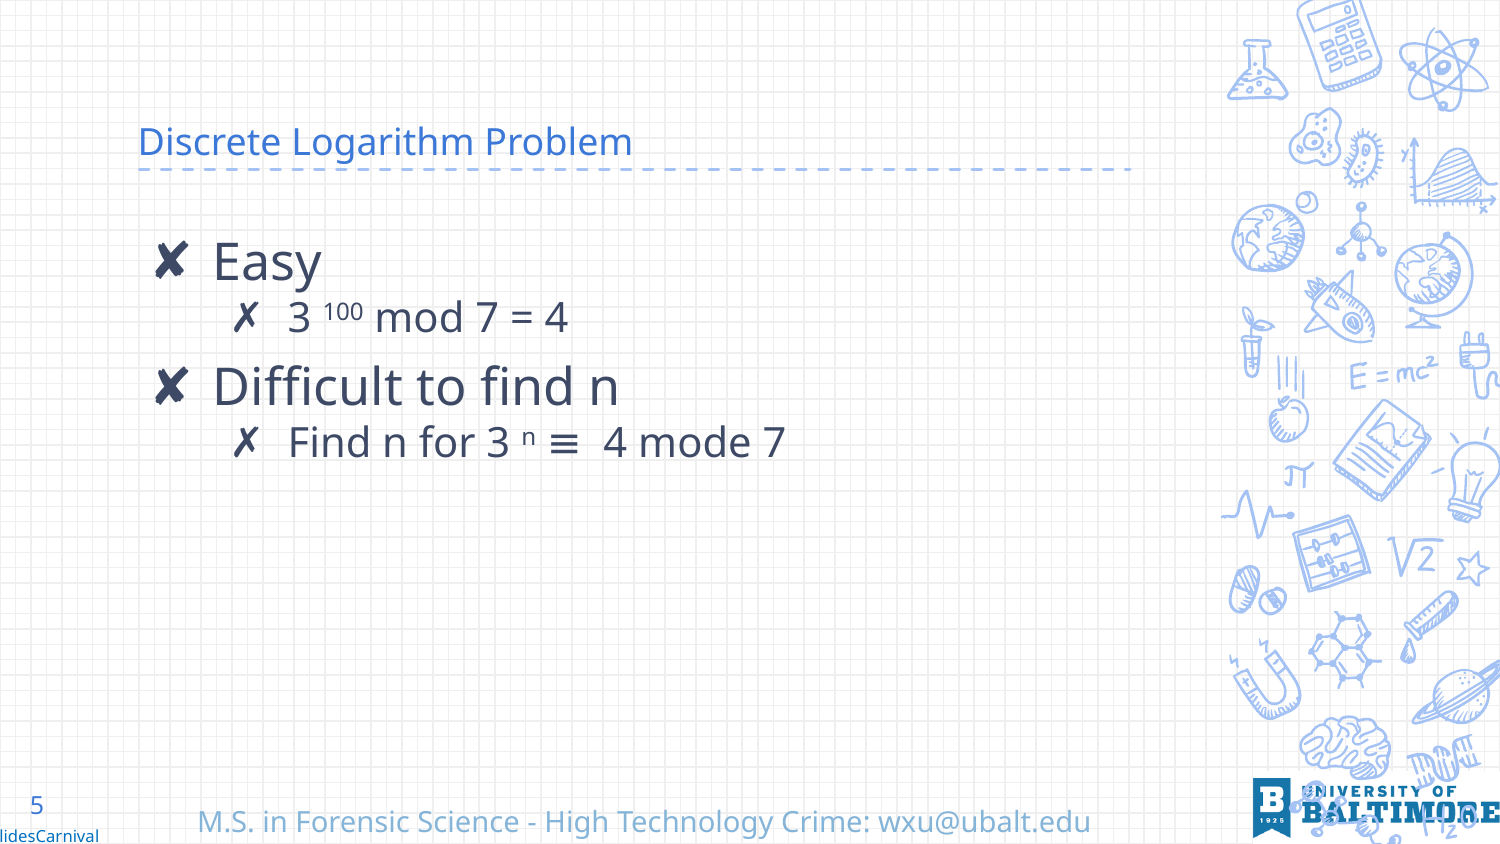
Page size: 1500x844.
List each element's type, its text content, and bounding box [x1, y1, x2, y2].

picture [1316, 786, 1321, 797]
picture [1327, 813, 1336, 822]
list Easy 3 100 mod 7 = 4 Difficult to find n Find n for 3 n ≡ 4 mode 7 [122, 213, 1130, 806]
picture [1253, 771, 1500, 844]
slide_number 5 [14, 774, 105, 840]
title Discrete Logarithm Problem [122, 36, 1130, 178]
picture [1365, 817, 1376, 833]
